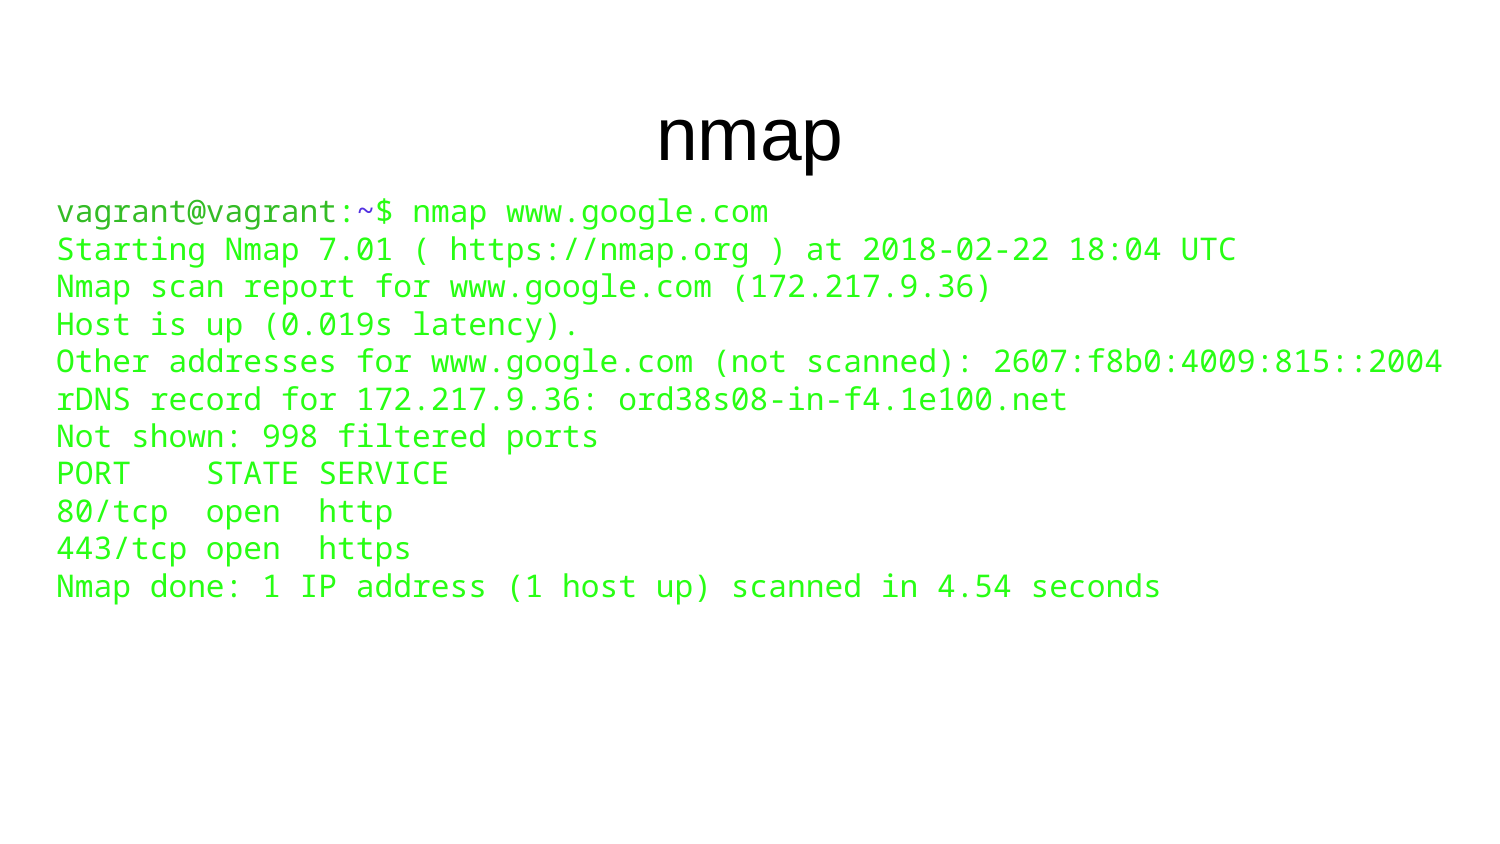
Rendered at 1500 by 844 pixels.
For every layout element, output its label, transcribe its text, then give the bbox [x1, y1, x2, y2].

text_box vagrant@vagrant:~$ nmap www.google.com Starting Nmap 7.01 ( https://nmap.org ) at 2018-02-22 18:04 UTC Nmap scan report for www.google.com (172.217.9.36) Host is up (0.019s latency). Other addresses for www.google.com (not scanned): 2607:f8b0:4009:815::2004 rDNS record for 172.217.9.36: ord38s08-in-f4.1e100.net Not shown: 998 filtered ports PORT STATE SERVICE 80/tcp open http 443/tcp open https Nmap done: 1 IP address (1 host up) scanned in 4.54 seconds [48, 184, 1452, 611]
title nmap [50, 60, 1450, 184]
